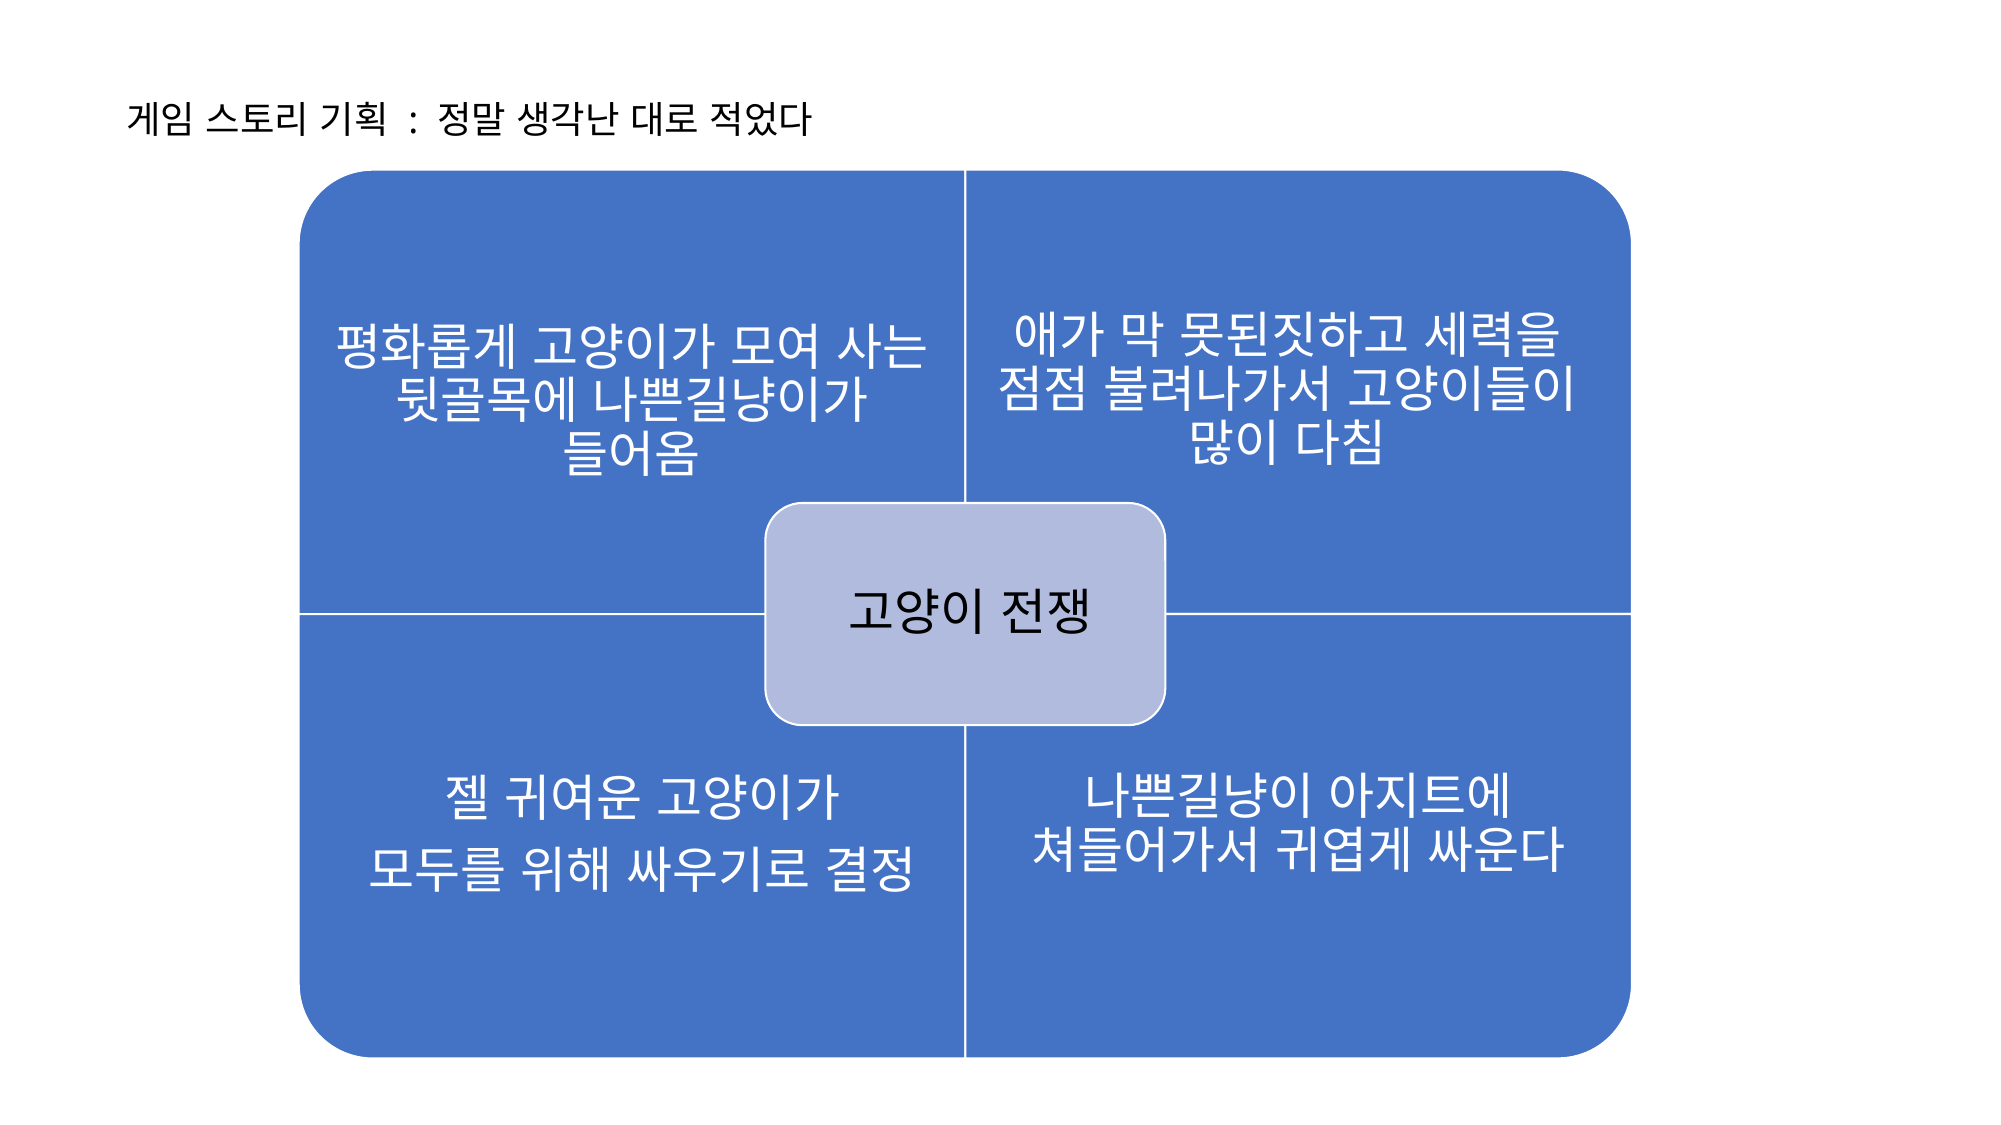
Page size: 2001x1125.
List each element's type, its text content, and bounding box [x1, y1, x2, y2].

text_box 게임 스토리 기획 : 정말 생각난 대로 적었다 [111, 88, 829, 149]
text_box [298, 169, 1632, 1059]
